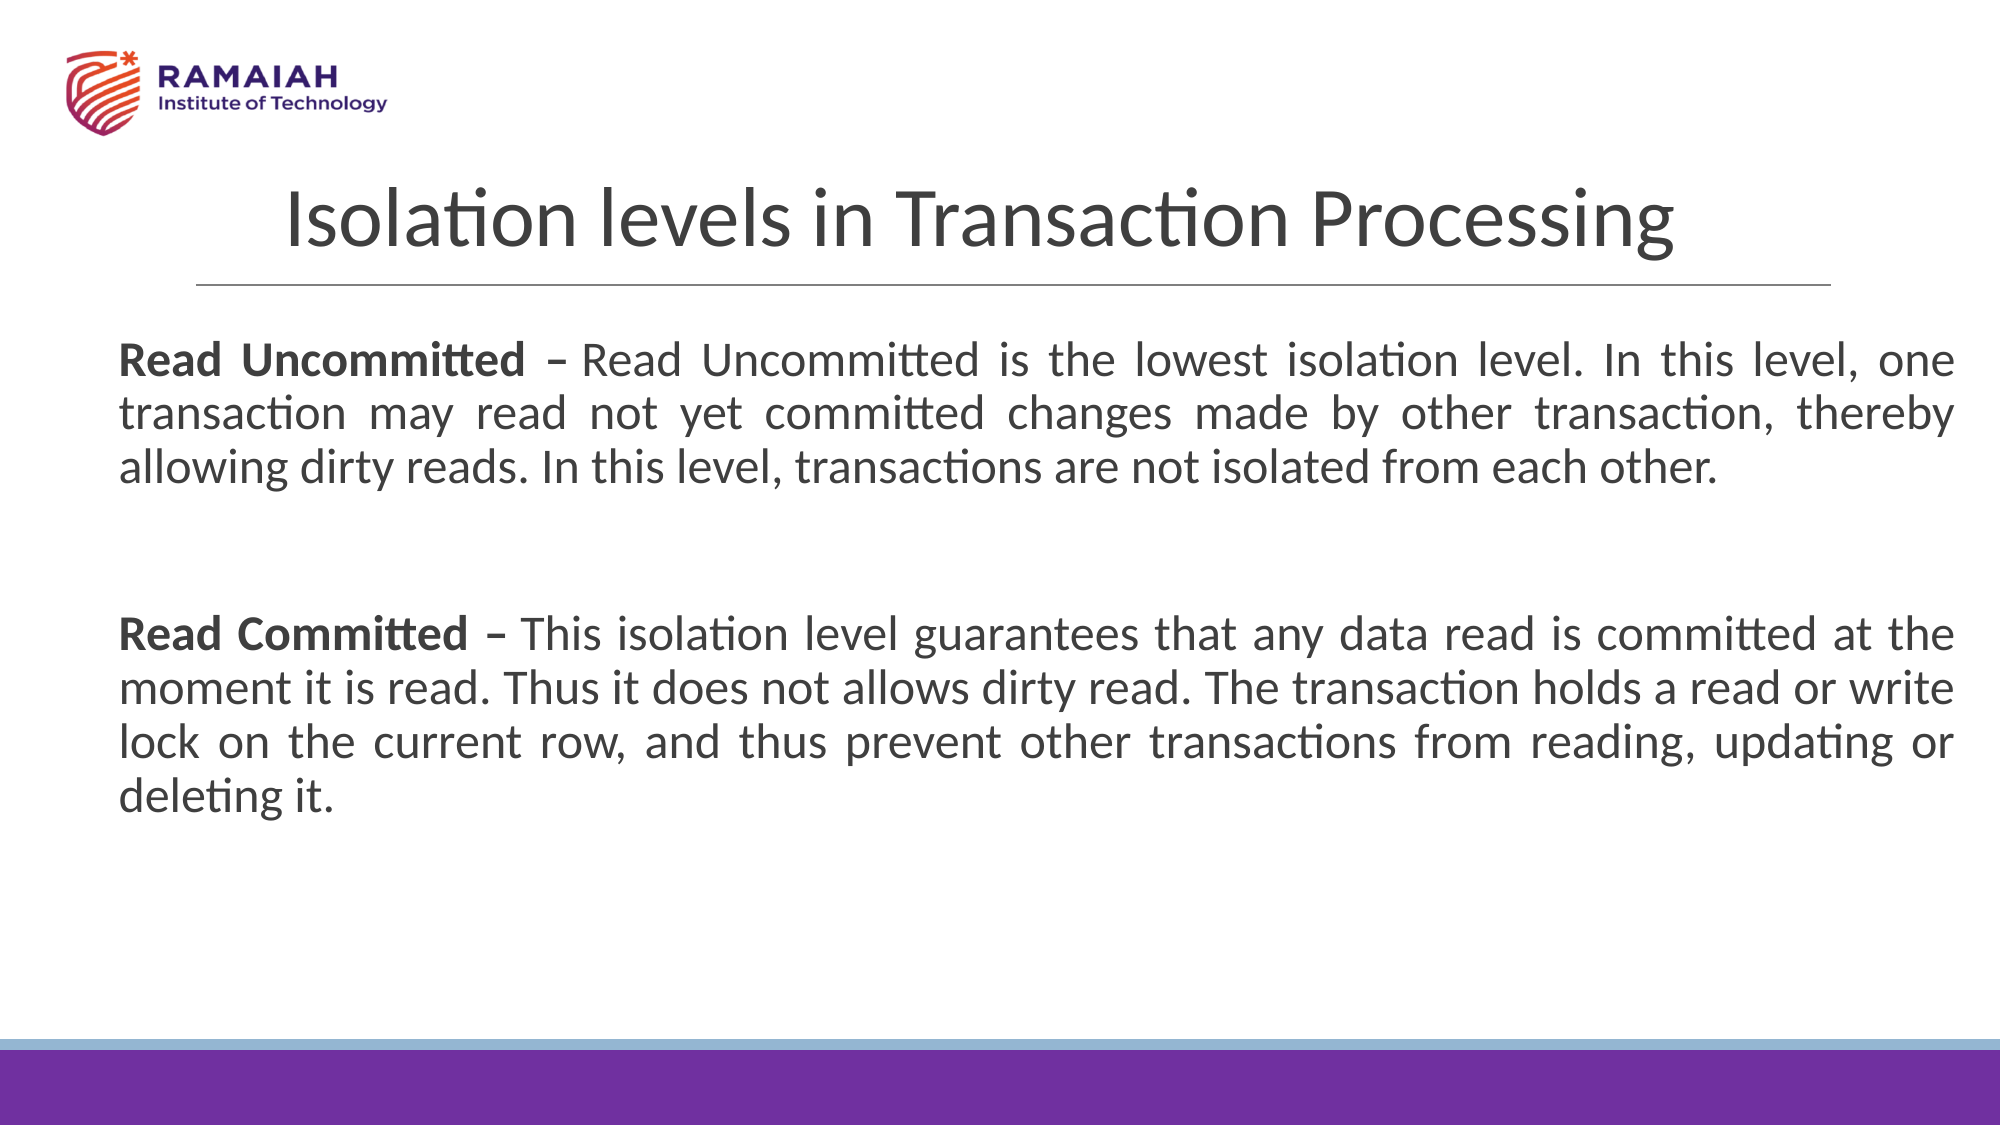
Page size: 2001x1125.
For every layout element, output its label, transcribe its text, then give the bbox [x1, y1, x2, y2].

picture [28, 5, 429, 166]
title Isolation levels in Transaction Processing [269, 108, 1791, 272]
list Read Uncommitted – Read Uncommitted is the lowest isolation level. In this level, one transaction may read not yet committed changes made by other transaction, thereby allowing dirty reads. In this level, transactions are not isolated from each other. Read Committed – This isolation level guarantees that any data read is committed at the moment it is read. Thus it does not allows dirty read. The transaction holds a read or write lock on the current row, and thus prevent other transactions from reading, updating or deleting it. [103, 325, 1957, 1006]
